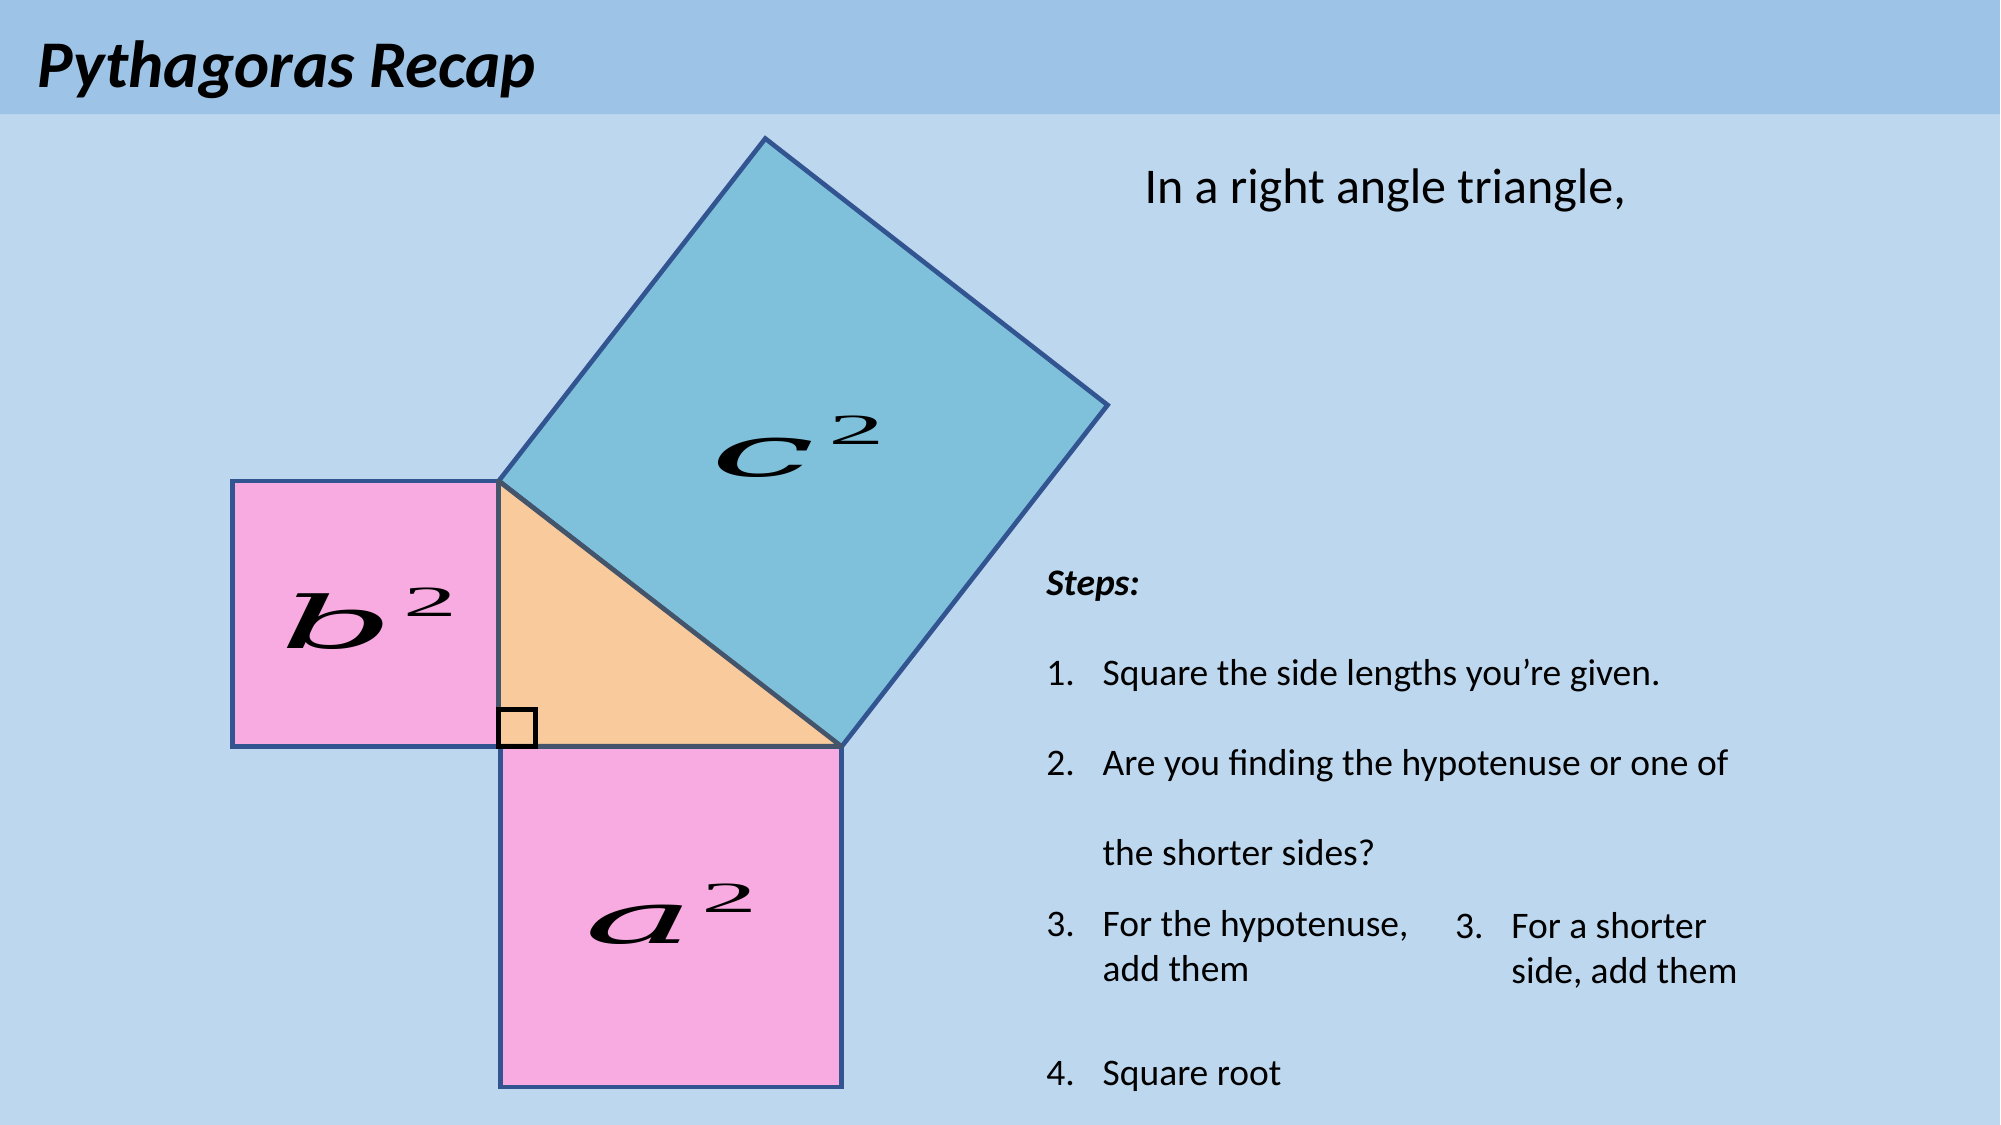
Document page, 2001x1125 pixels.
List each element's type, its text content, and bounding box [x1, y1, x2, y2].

text_box [500, 747, 842, 1088]
text_box For a shorter side, add them [1440, 893, 1762, 995]
text_box [498, 480, 842, 747]
text_box [498, 137, 1110, 748]
text_box Square root [1031, 995, 1781, 1100]
text_box For the hypotenuse, add them [1031, 891, 1441, 995]
text_box Steps: Square the side lengths you’re given. Are you finding the hypotenuse or one of the shorter sides? [1031, 505, 1781, 881]
title Pythagoras Recap [22, 18, 1978, 115]
text_box [232, 480, 500, 748]
text_box [498, 708, 537, 747]
